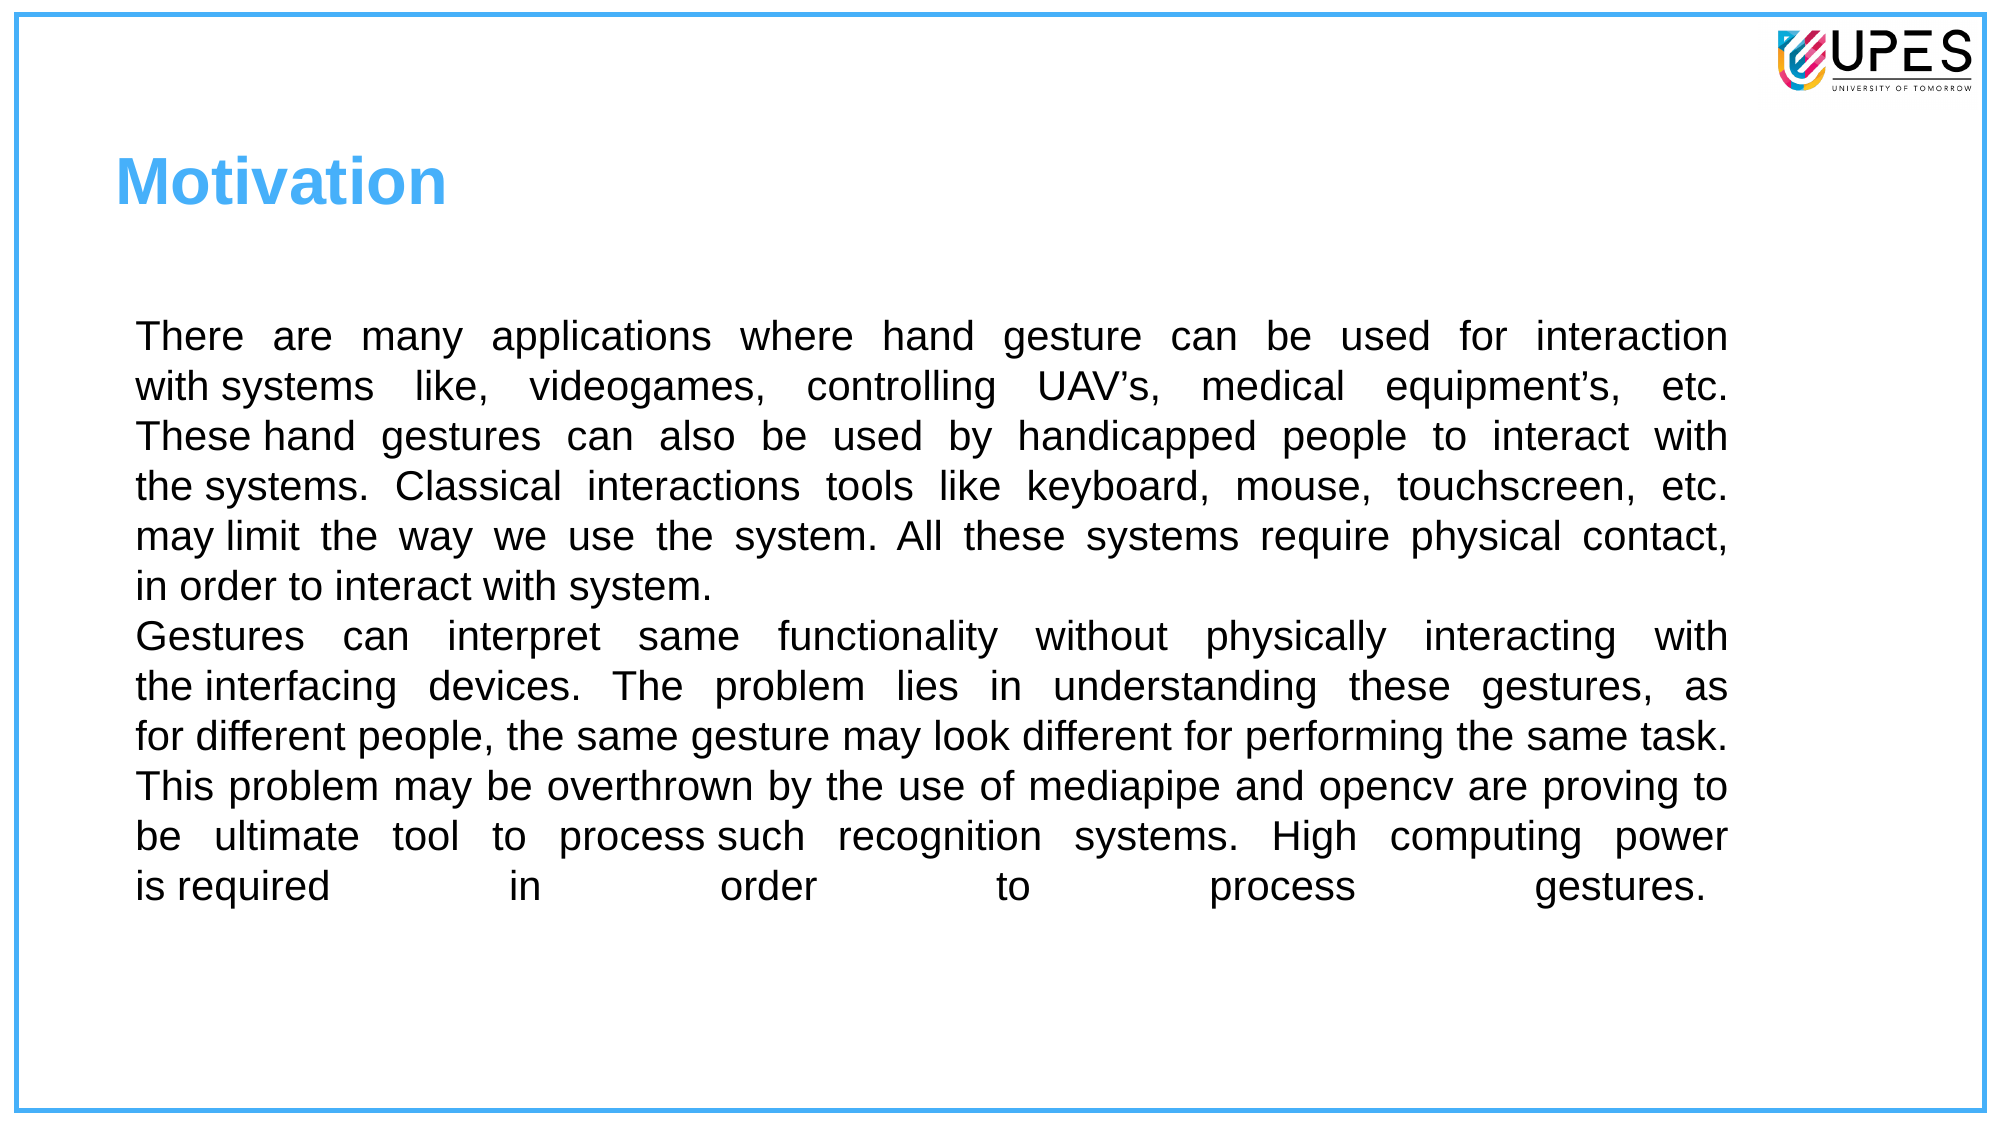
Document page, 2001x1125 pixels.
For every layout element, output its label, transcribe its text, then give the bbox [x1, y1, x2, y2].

text_box There are many applications where hand gesture can be used for interaction with systems like, videogames, controlling UAV’s, medical equipment’s, etc. These hand gestures can also be used by handicapped people to interact with the systems. Classical interactions tools like keyboard, mouse, touchscreen, etc. may limit the way we use the system. All these systems require physical contact, in order to interact with system. Gestures can interpret same functionality without physically interacting with the interfacing devices. The problem lies in understanding these gestures, as for different people, the same gesture may look different for performing the same task. This problem may be overthrown by the use of mediapipe and opencv are proving to be ultimate tool to process such recognition systems. High computing power is required in order to process gestures. [120, 301, 1745, 1012]
picture [1758, 20, 1978, 110]
text_box Motivation [100, 130, 1336, 226]
